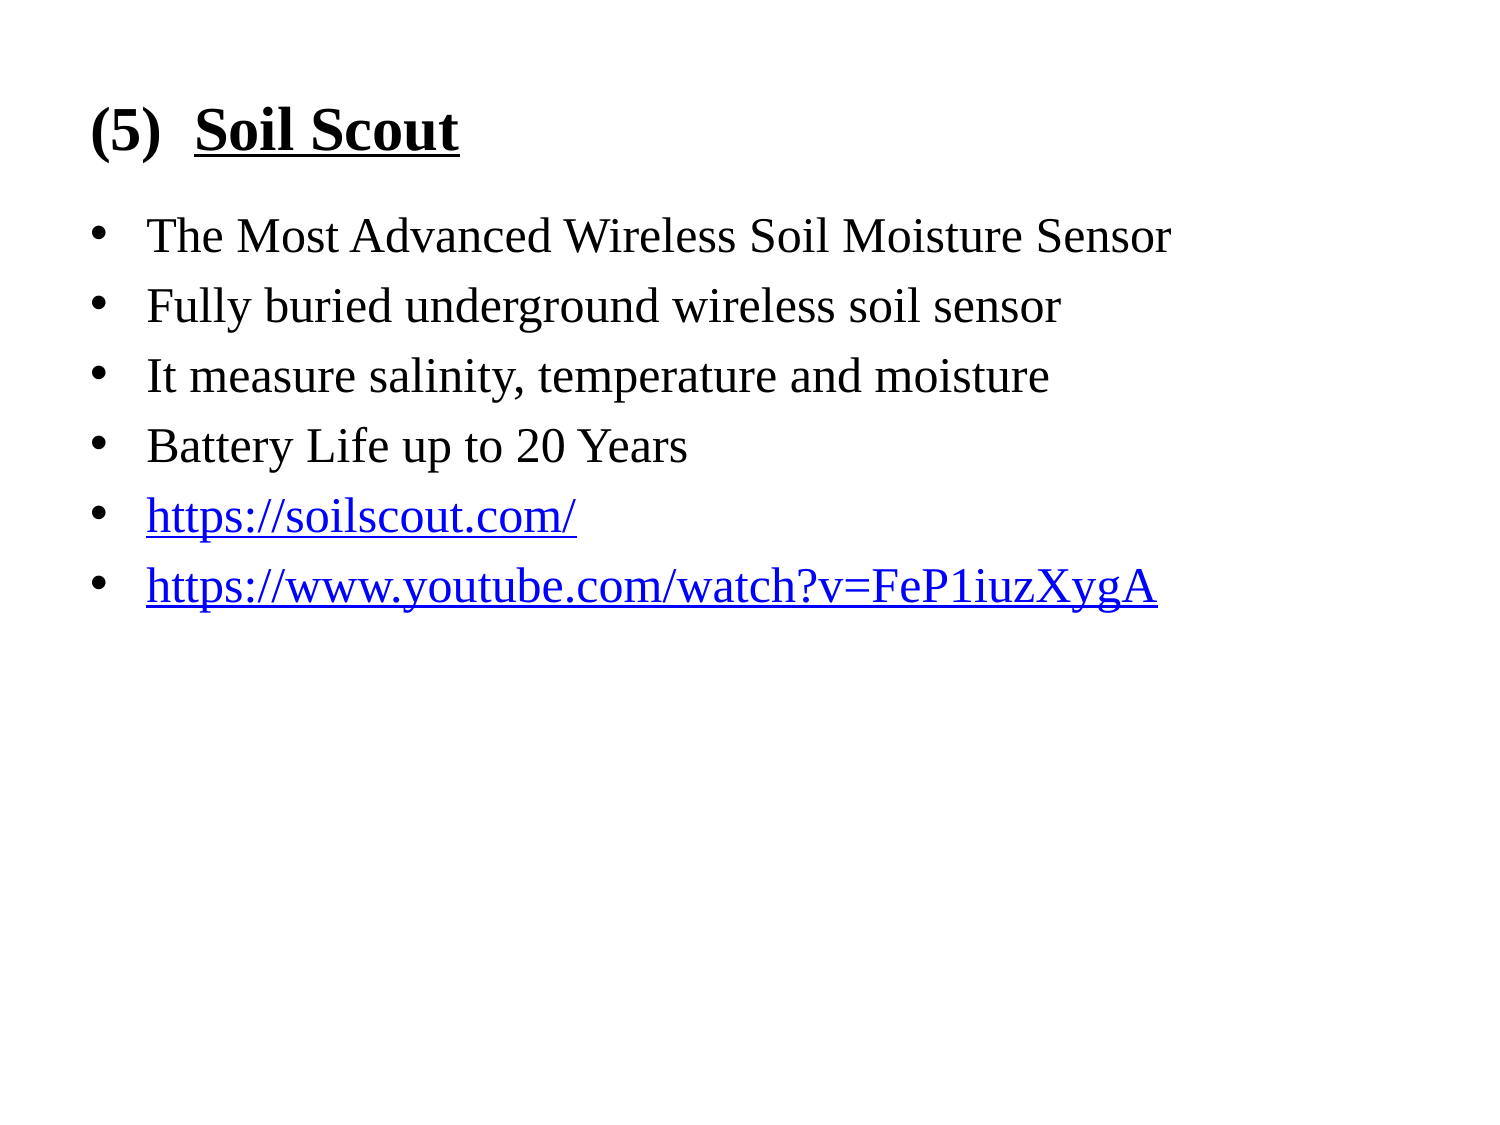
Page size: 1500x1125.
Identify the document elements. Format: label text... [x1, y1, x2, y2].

list (5) Soil Scout The Most Advanced Wireless Soil Moisture Sensor Fully buried underground wireless soil sensor It measure salinity, temperature and moisture Battery Life up to 20 Years https://soilscout.com/ https://www.youtube.com/watch?v=FeP1iuzXygA [75, 42, 1425, 1071]
